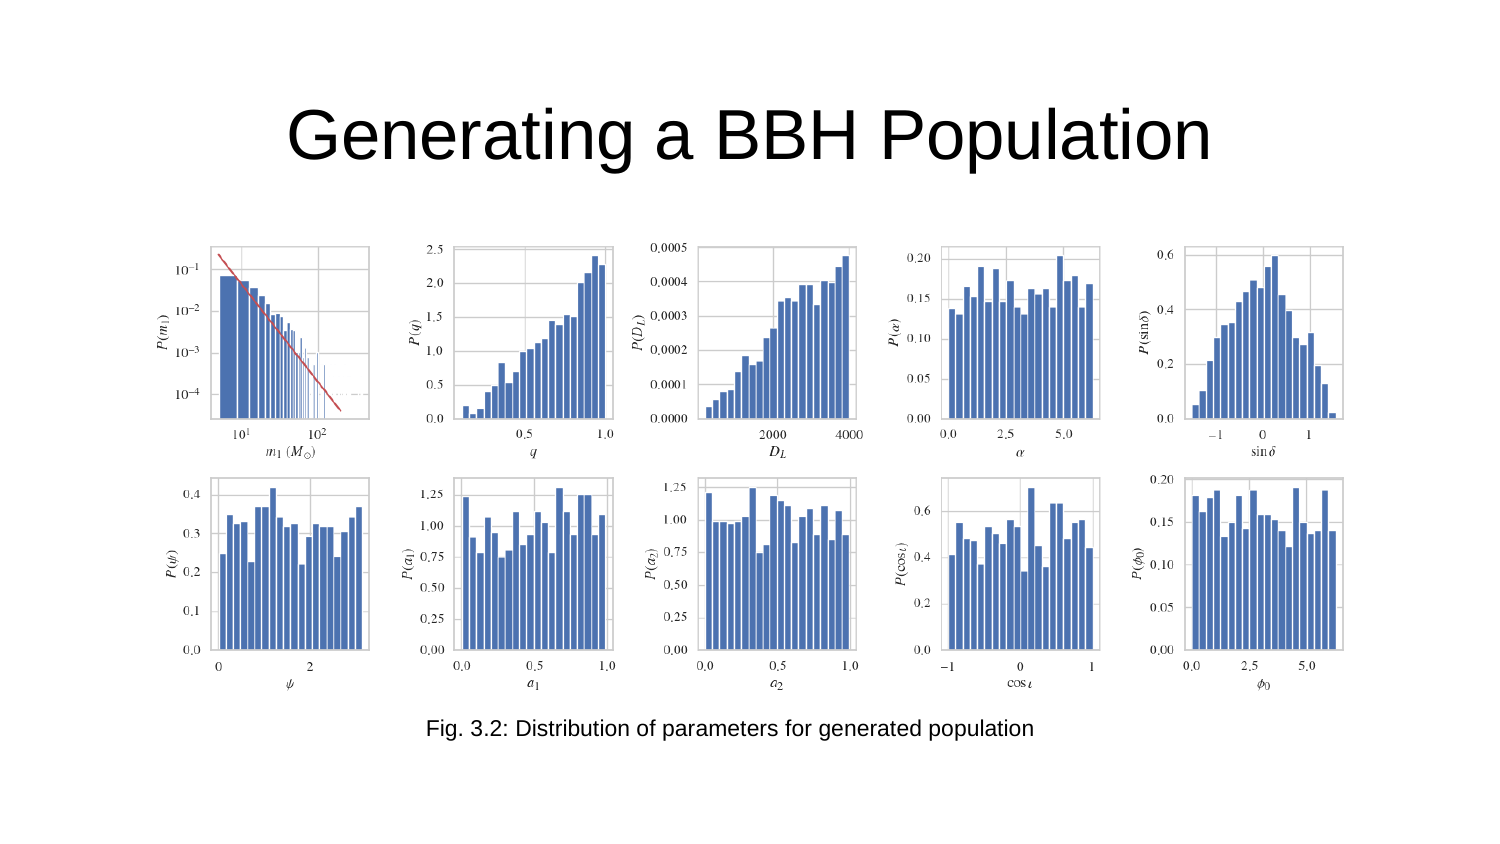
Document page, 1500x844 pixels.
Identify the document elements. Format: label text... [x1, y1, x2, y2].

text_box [141, 227, 1500, 759]
text_box Generating a BBH Population [117, 54, 1383, 174]
